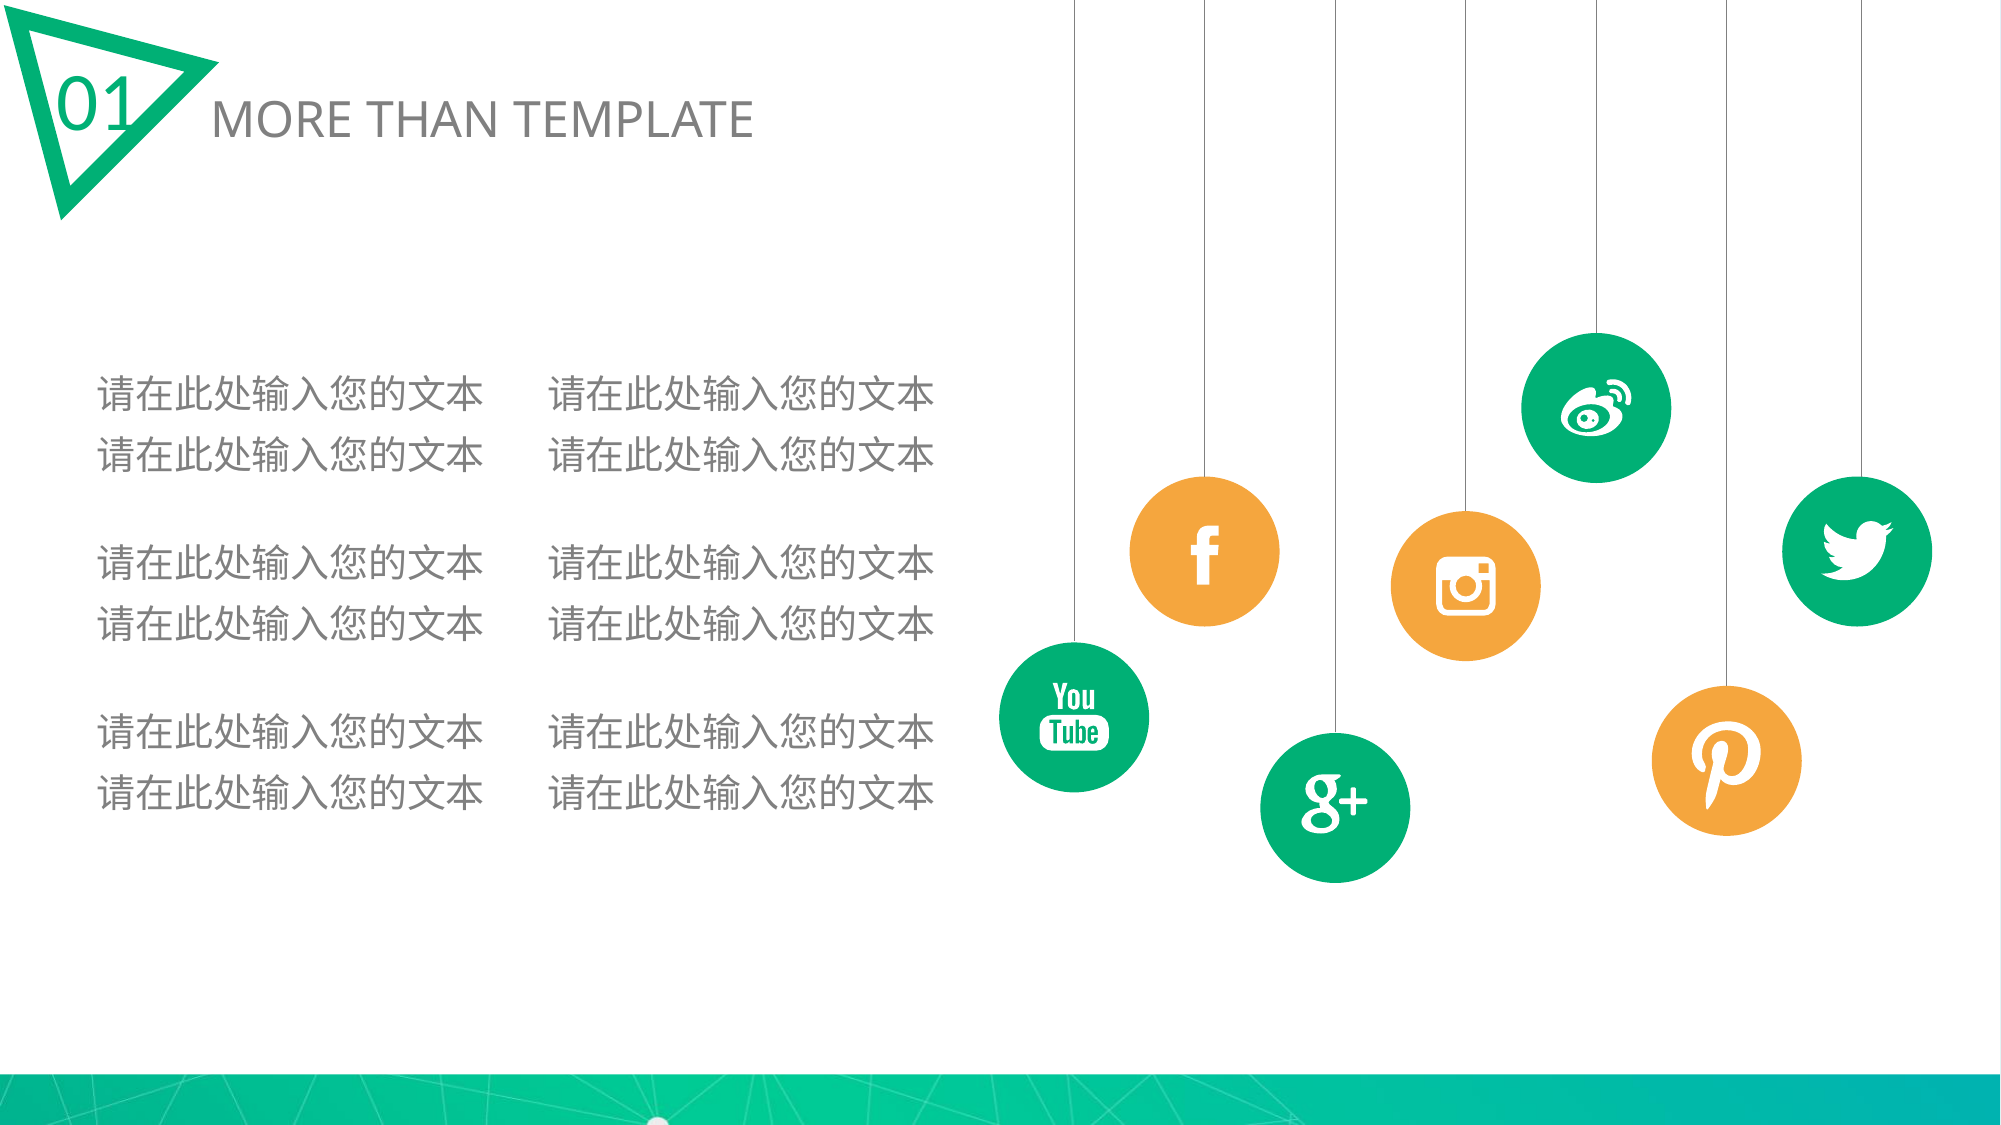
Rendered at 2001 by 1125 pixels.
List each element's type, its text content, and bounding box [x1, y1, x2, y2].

text_box 01 [41, 39, 156, 155]
text_box 请在此处输入您的文本 请在此处输入您的文本 [71, 686, 510, 823]
text_box [1259, 731, 1412, 885]
text_box [1650, 684, 1803, 837]
text_box MORE THAN TEMPLATE [121, 79, 844, 155]
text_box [1558, 377, 1634, 437]
text_box [1190, 525, 1219, 585]
text_box [1821, 521, 1894, 581]
text_box 请在此处输入您的文本 请在此处输入您的文本 [521, 686, 961, 823]
text_box [1691, 721, 1761, 810]
picture [0, 0, 2001, 1125]
text_box [2, 3, 222, 223]
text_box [1301, 774, 1368, 834]
text_box [1781, 475, 1934, 628]
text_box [1039, 682, 1109, 751]
text_box [1520, 331, 1673, 485]
text_box 请在此处输入您的文本 请在此处输入您的文本 [71, 517, 510, 654]
text_box [1389, 510, 1542, 663]
text_box 请在此处输入您的文本 请在此处输入您的文本 [71, 348, 510, 485]
text_box 请在此处输入您的文本 请在此处输入您的文本 [521, 517, 961, 654]
text_box [998, 641, 1151, 794]
text_box 请在此处输入您的文本 请在此处输入您的文本 [521, 348, 961, 485]
text_box [1128, 475, 1281, 628]
text_box [1436, 556, 1496, 616]
